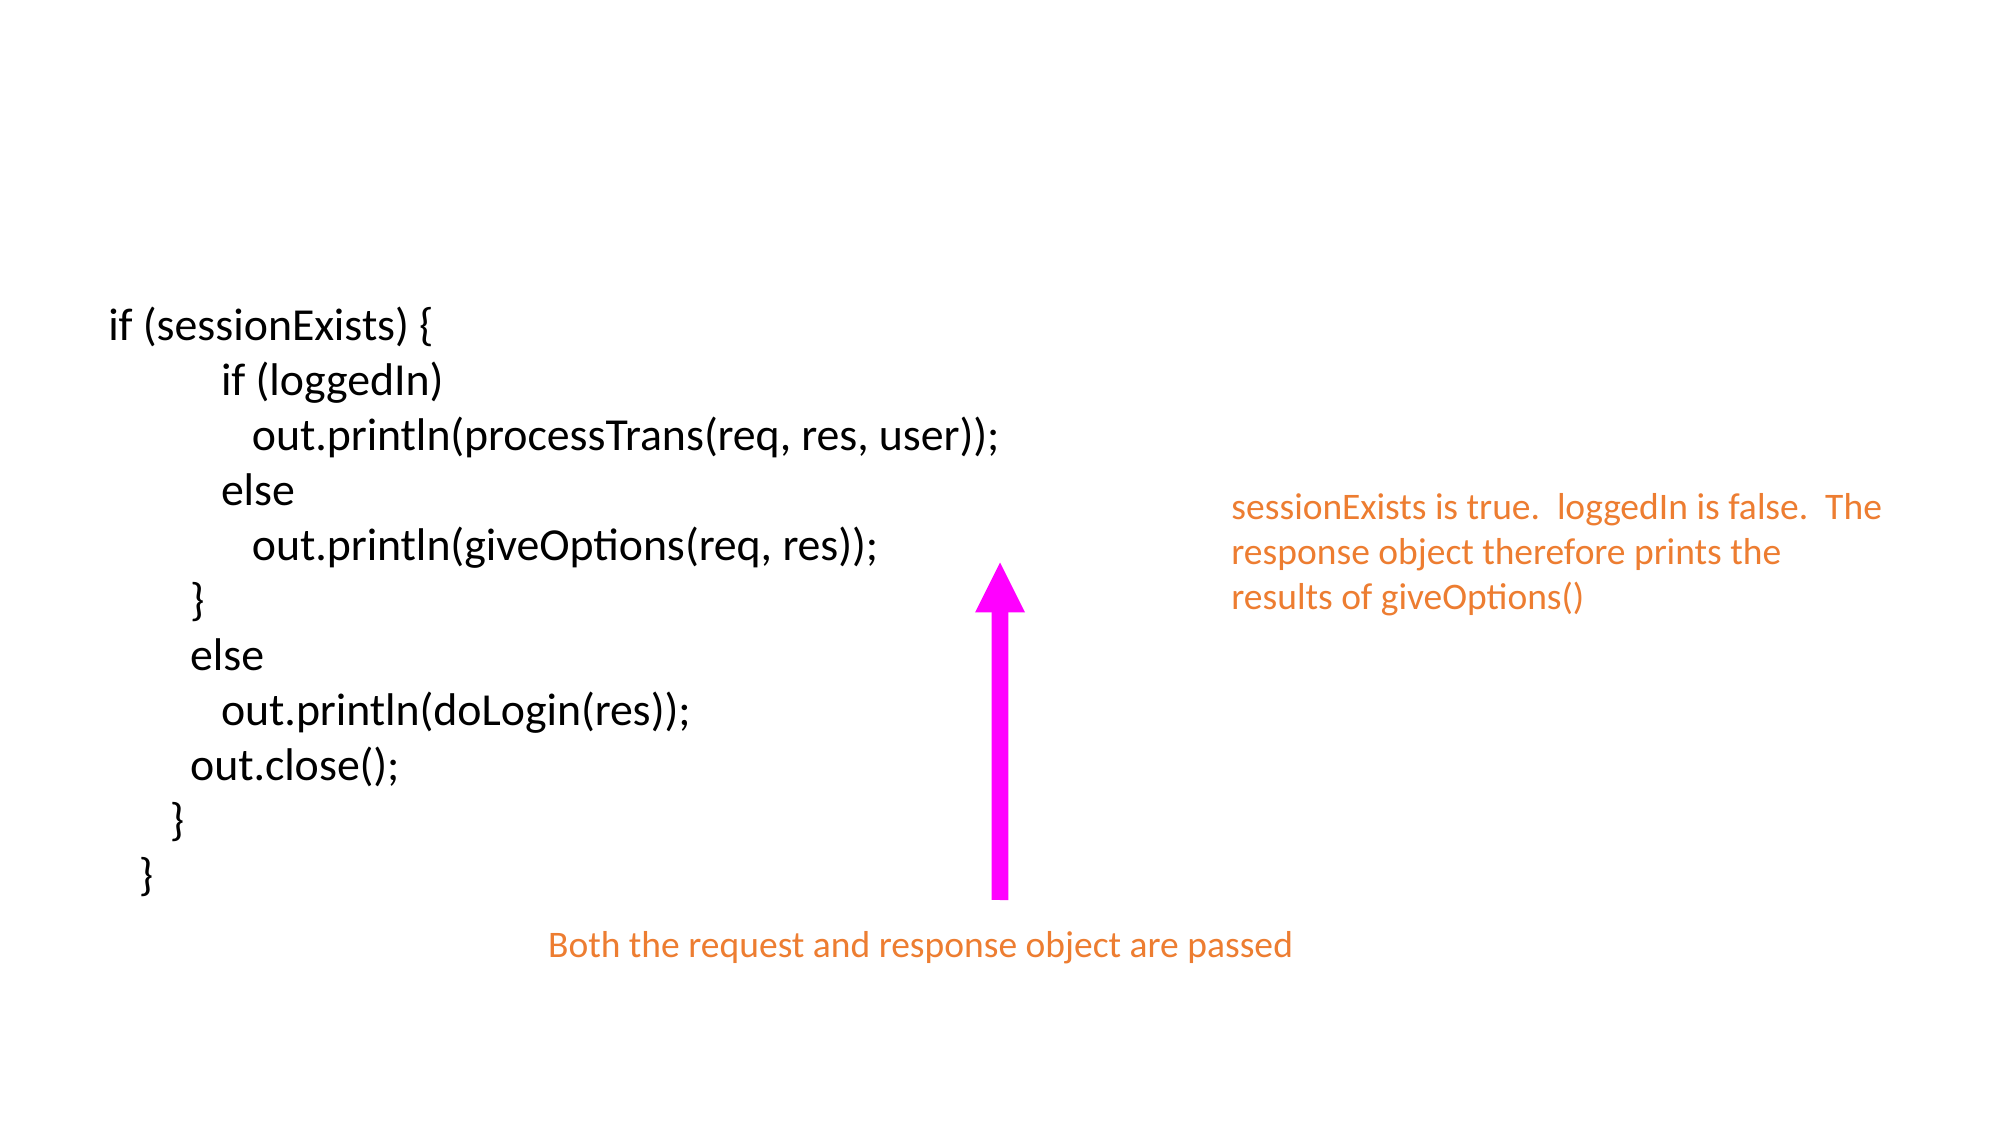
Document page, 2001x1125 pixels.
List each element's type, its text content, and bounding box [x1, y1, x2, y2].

text_box if (sessionExists) { if (loggedIn) out.println(processTrans(req, res, user)); else out.println(giveOptions(req, res)); } else out.println(doLogin(res)); out.close(); } } [83, 287, 1917, 907]
text_box sessionExists is true. loggedIn is false. The response object therefore prints the results of giveOptions() [1216, 474, 1900, 625]
text_box [993, 562, 1007, 901]
text_box Both the request and response object are passed [533, 912, 1384, 973]
